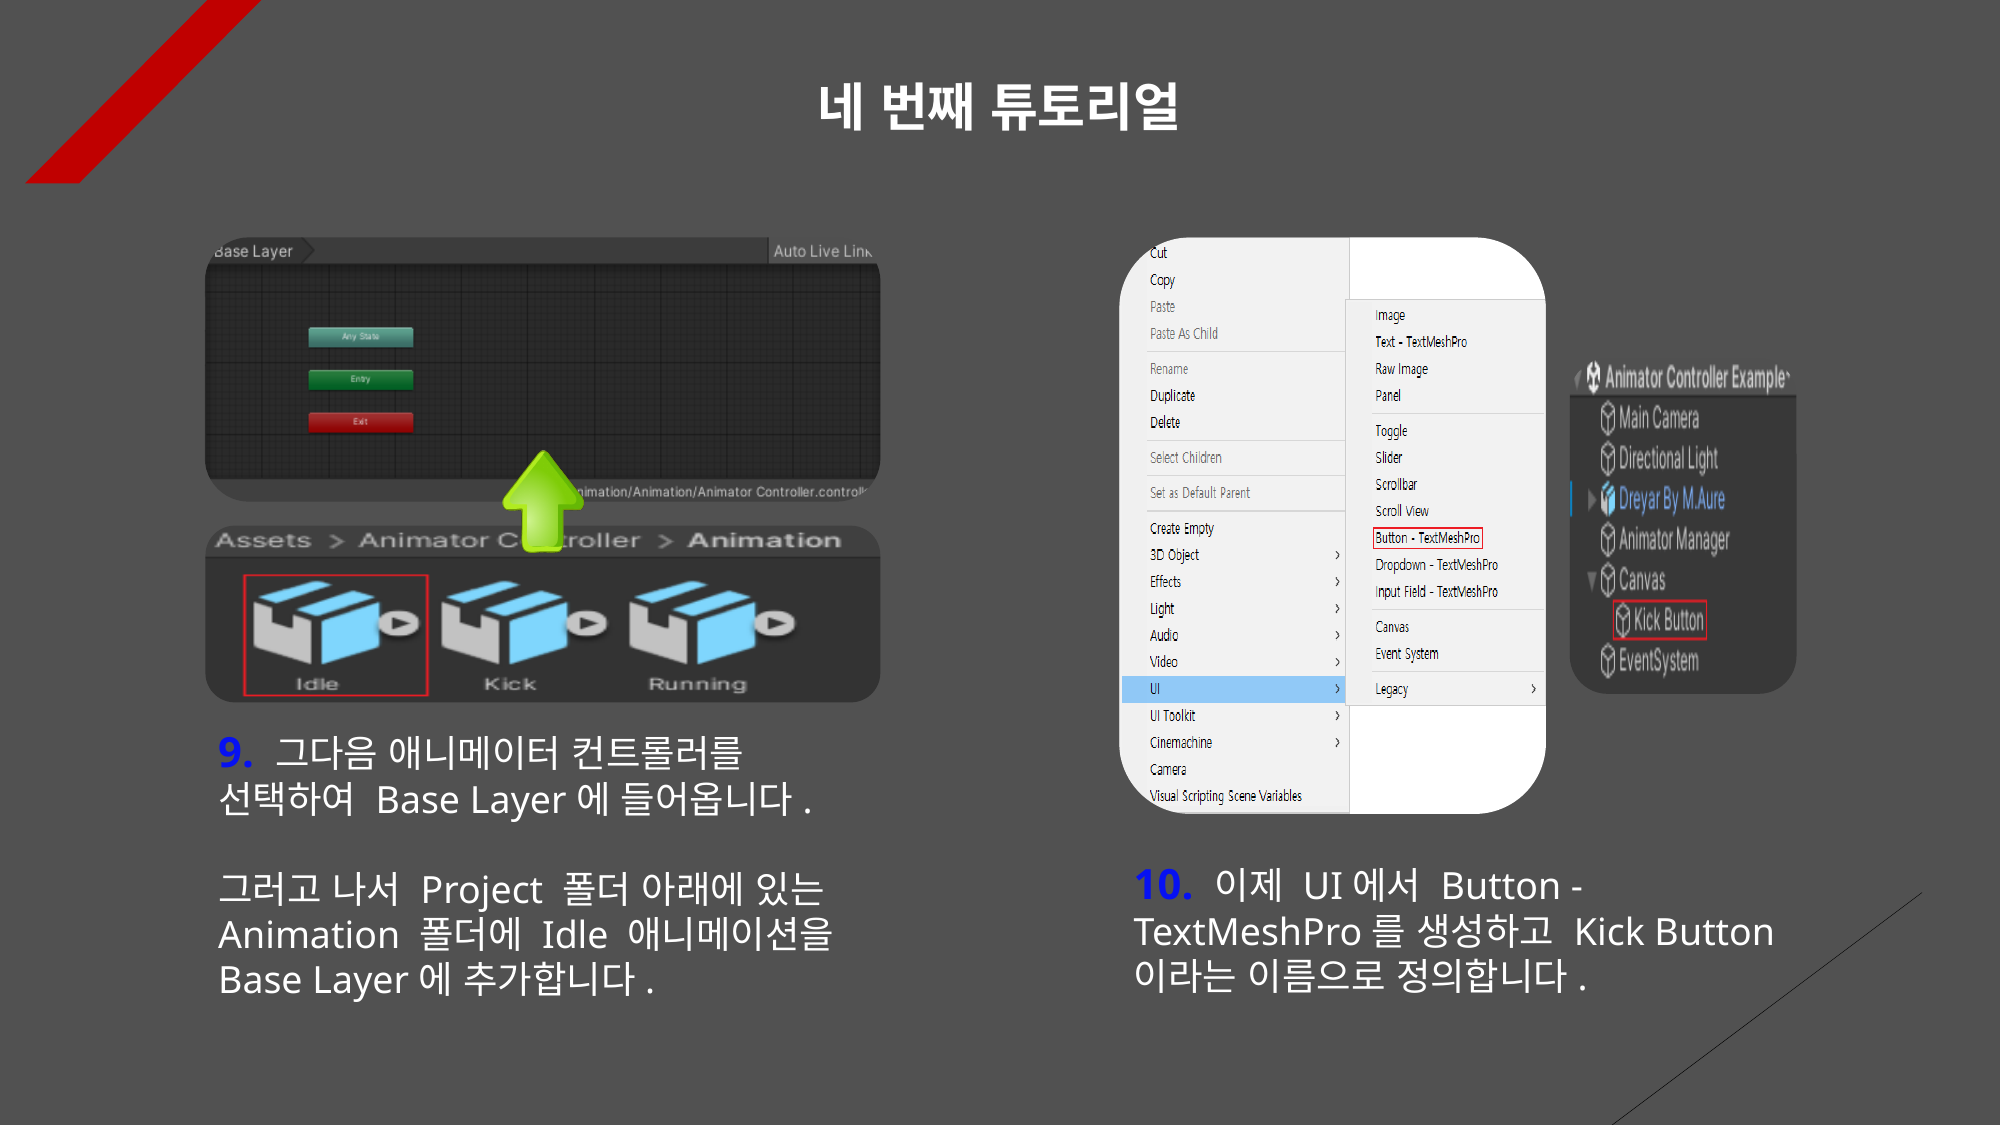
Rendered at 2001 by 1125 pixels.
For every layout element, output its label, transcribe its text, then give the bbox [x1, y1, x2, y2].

text_box 9. 그다음 애니메이터 컨트롤러를 선택하여 Base Layer에 들어옵니다. 그러고 나서 Project 폴더 아래에 있는 Animation 폴더에 Idle 애니메이션을 Base Layer에 추가합니다. [203, 718, 881, 1009]
text_box 네 번째 튜토리얼 [702, 66, 1297, 145]
picture [1119, 237, 1546, 814]
picture [204, 237, 881, 703]
text_box 10. 이제 UI에서 Button - TextMeshPro를 생성하고 Kick Button이라는 이름으로 정의합니다. [1119, 850, 1796, 1006]
picture [1569, 358, 1797, 694]
